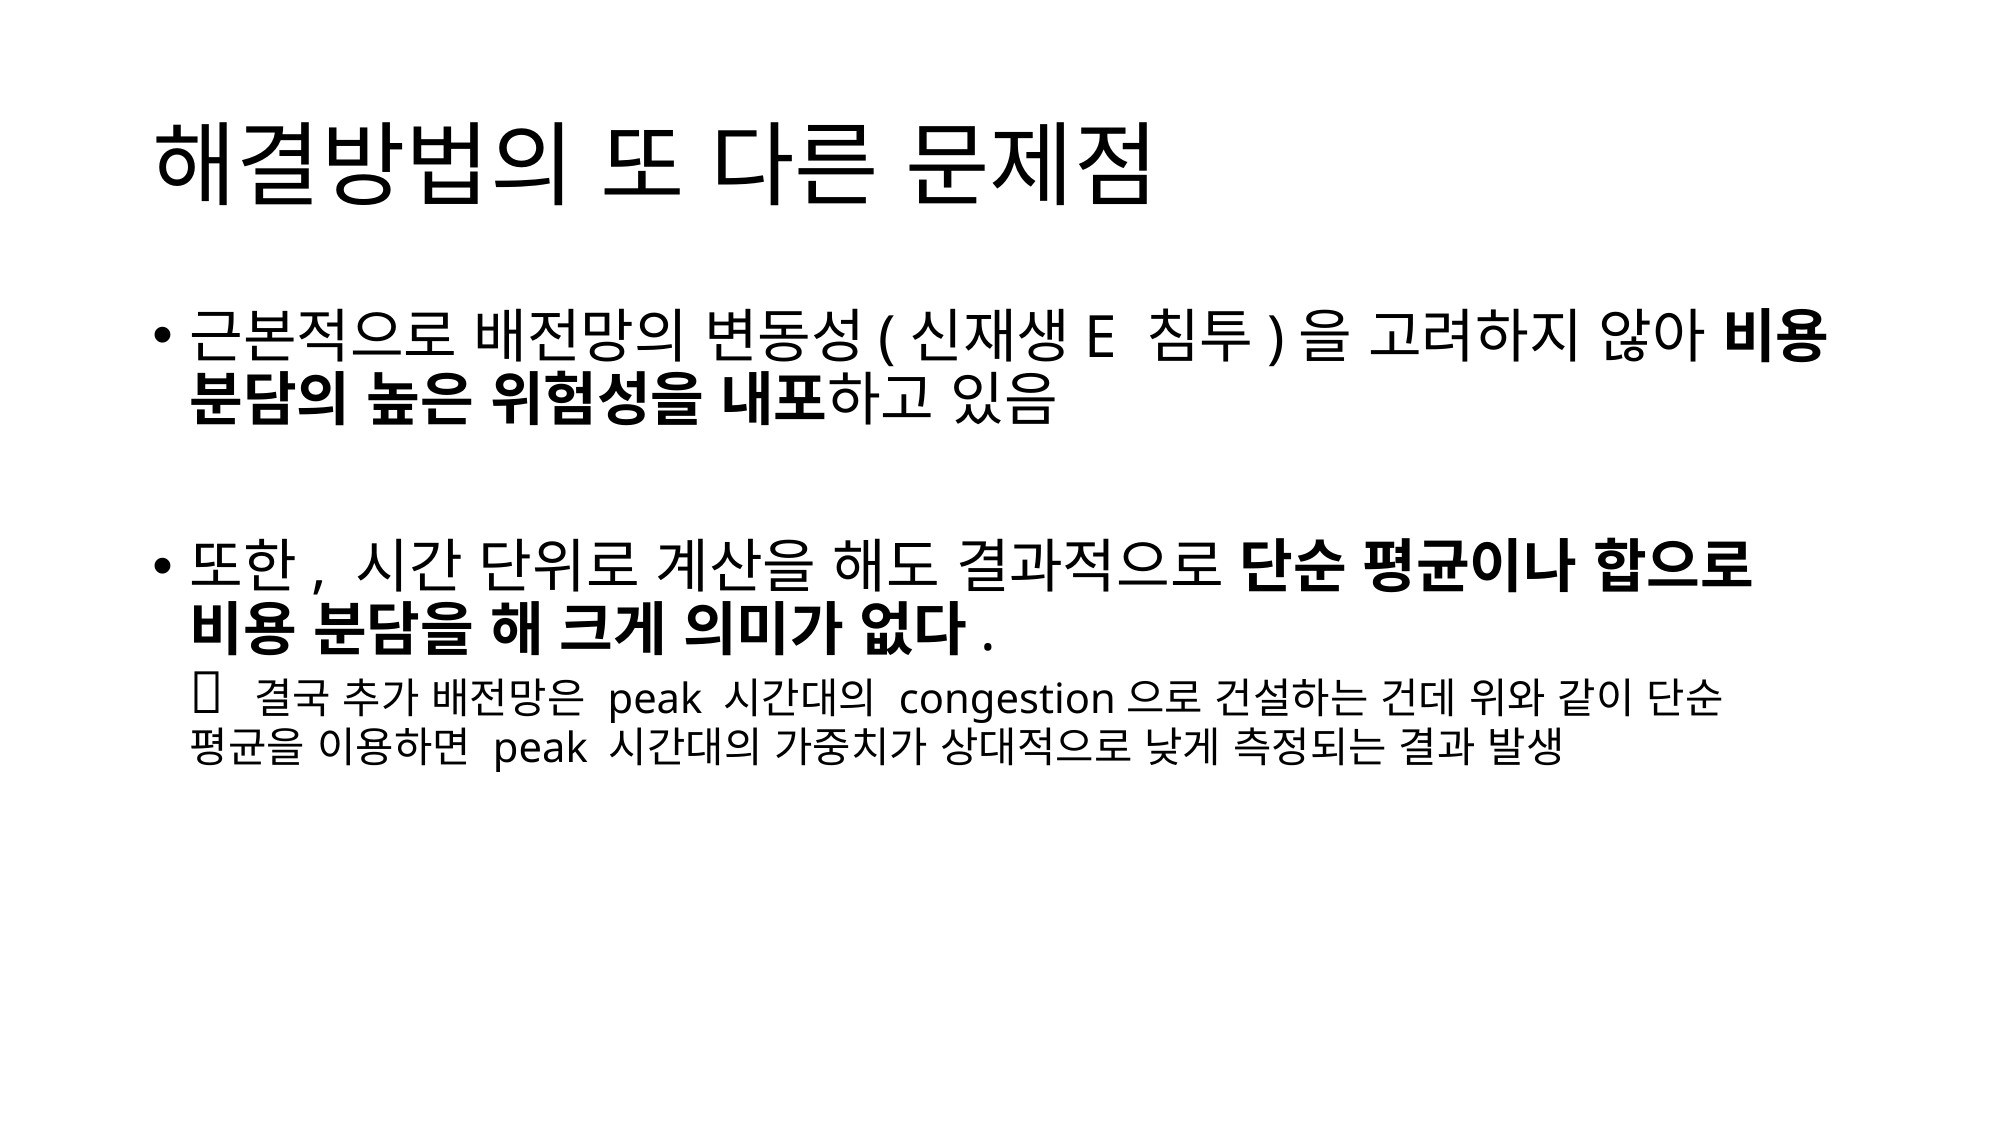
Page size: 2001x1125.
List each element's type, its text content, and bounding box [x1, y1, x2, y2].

list 근본적으로 배전망의 변동성(신재생E 침투)을 고려하지 않아 비용 분담의 높은 위험성을 내포하고 있음 또한, 시간 단위로 계산을 해도 결과적으로 단순 평균이나 합으로 비용 분담을 해 크게 의미가 없다.  결국 추가 배전망은 peak 시간대의 congestion으로 건설하는 건데 위와 같이 단순 평균을 이용하면 peak 시간대의 가중치가 상대적으로 낮게 측정되는 결과 발생 [137, 299, 1863, 1014]
title 해결방법의 또 다른 문제점 [137, 59, 1863, 278]
